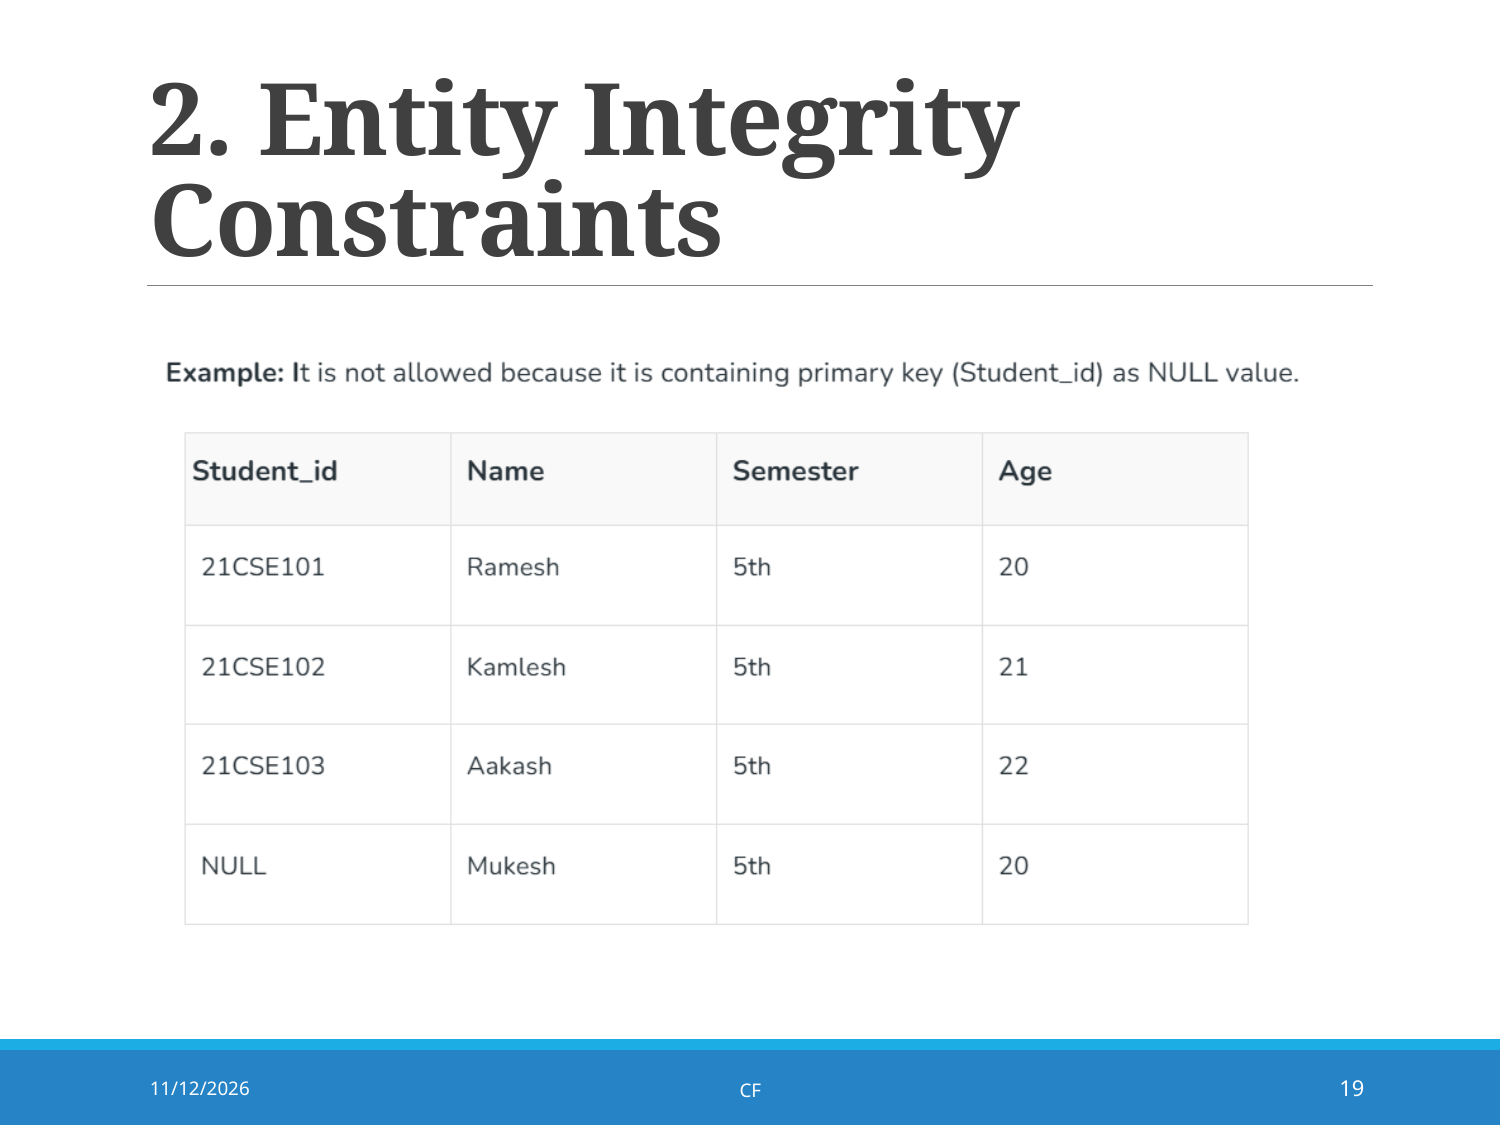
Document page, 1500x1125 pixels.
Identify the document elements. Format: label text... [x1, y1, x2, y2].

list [134, 331, 1373, 934]
title 2. Entity Integrity Constraints [134, 47, 1373, 285]
slide_number 19 [1217, 1059, 1380, 1120]
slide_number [134, 1059, 440, 1120]
footer CF [453, 1059, 1047, 1120]
